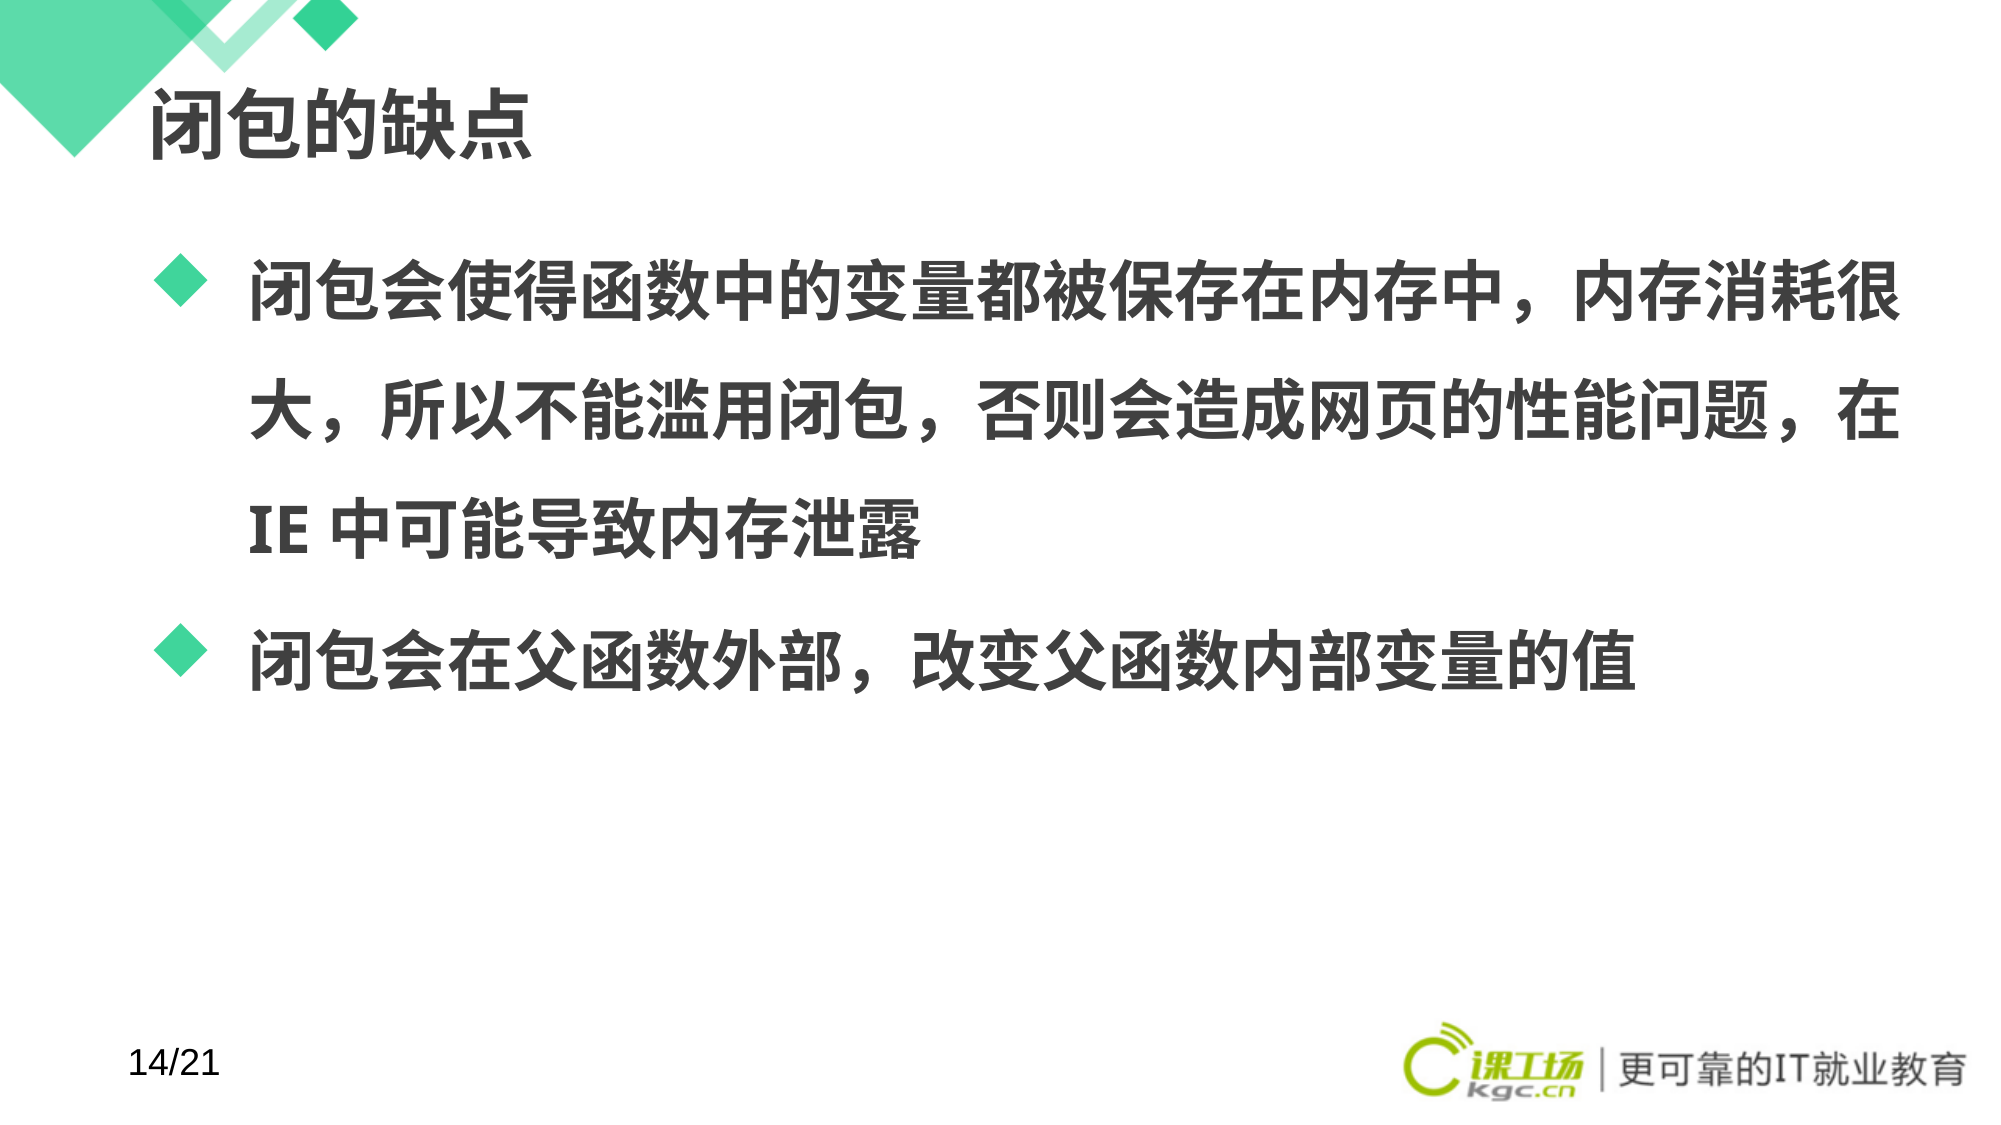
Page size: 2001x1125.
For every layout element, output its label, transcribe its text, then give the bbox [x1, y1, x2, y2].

title 闭包的缺点 [129, 45, 1692, 199]
picture [0, 0, 2000, 1125]
list 闭包会使得函数中的变量都被保存在内存中，内存消耗很大，所以不能滥用闭包，否则会造成网页的性能问题，在IE中可能导致内存泄露 闭包会在父函数外部，改变父函数内部变量的值 [129, 199, 1931, 991]
